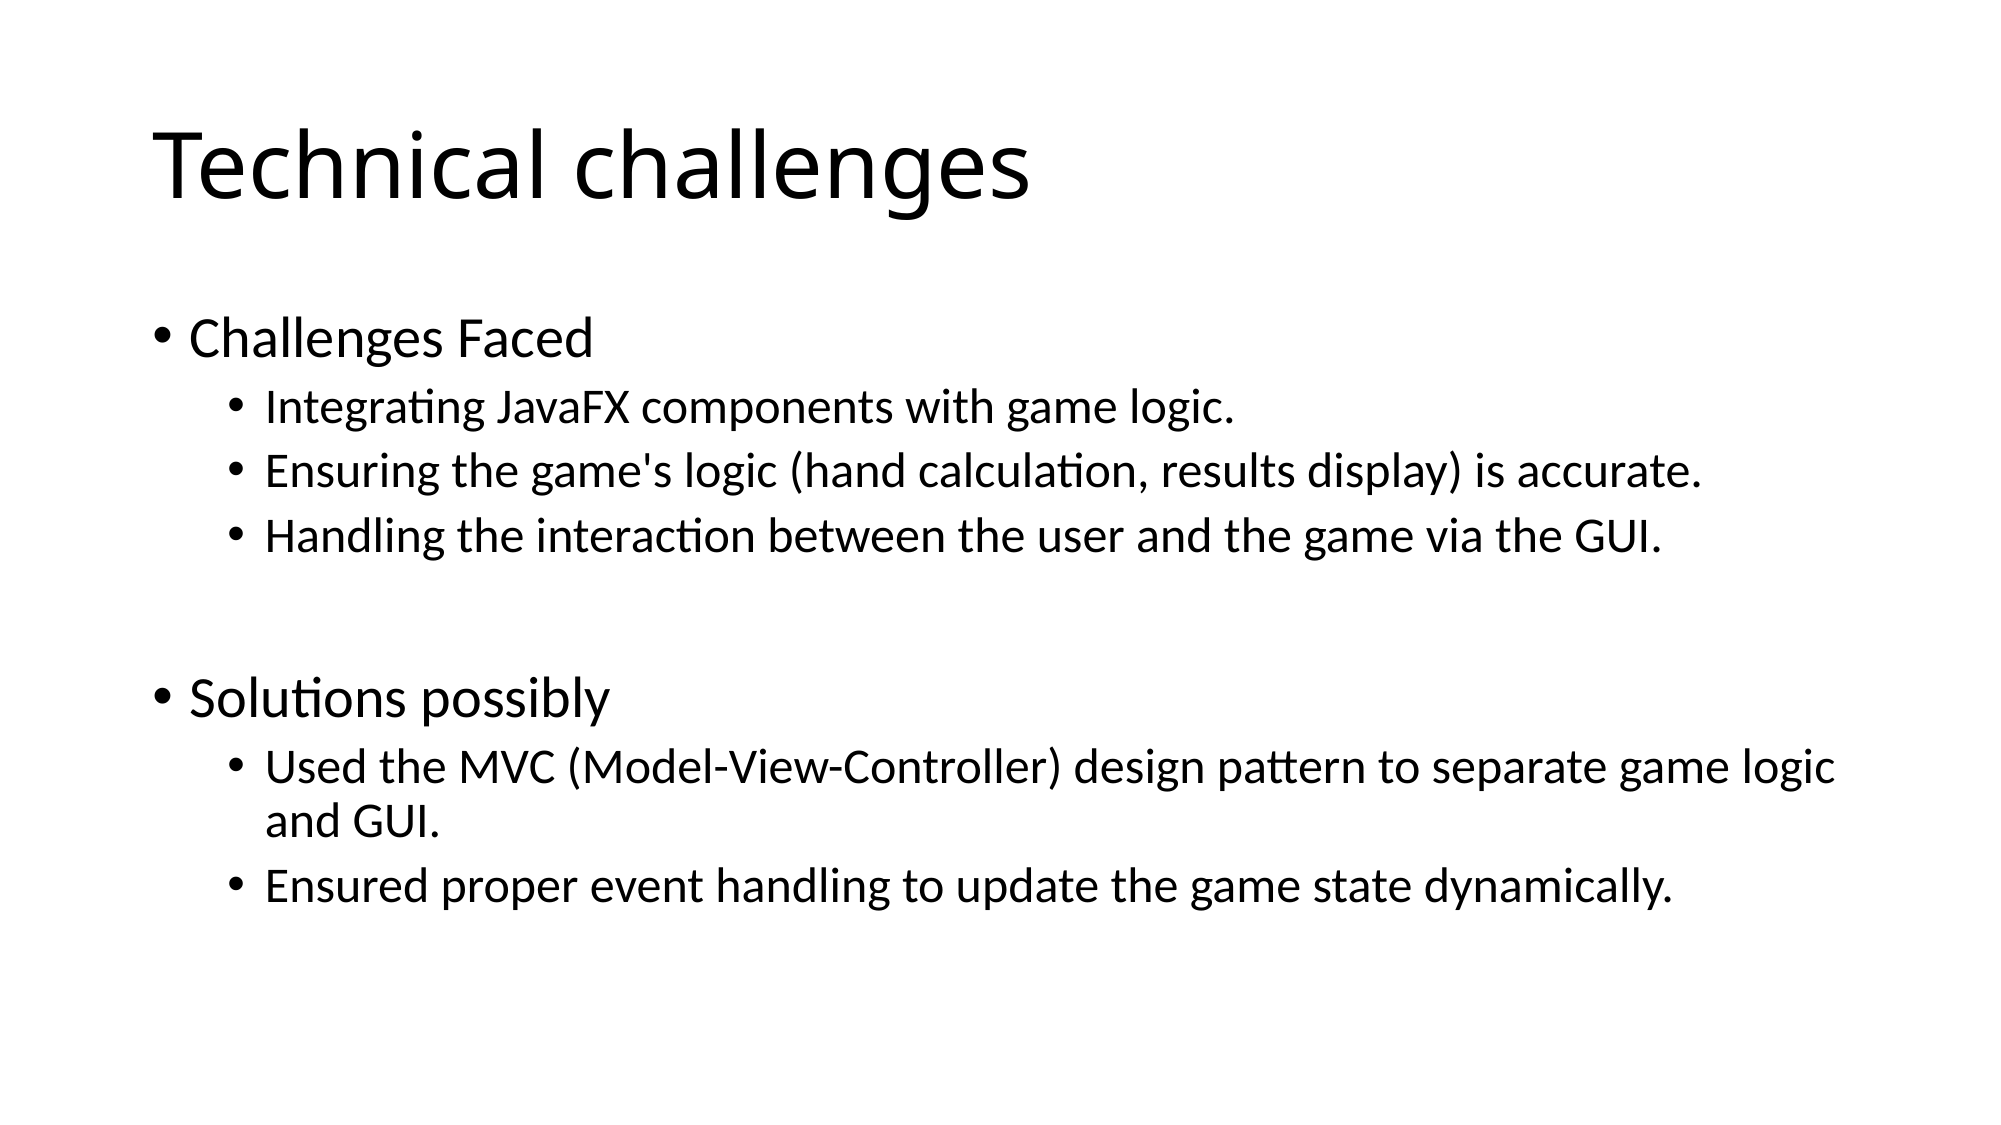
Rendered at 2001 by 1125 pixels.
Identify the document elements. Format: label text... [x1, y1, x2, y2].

title Technical challenges [137, 59, 1863, 278]
list Challenges Faced Integrating JavaFX components with game logic. Ensuring the game's logic (hand calculation, results display) is accurate. Handling the interaction between the user and the game via the GUI. Solutions possibly Used the MVC (Model-View-Controller) design pattern to separate game logic and GUI. Ensured proper event handling to update the game state dynamically. [137, 299, 1863, 1014]
